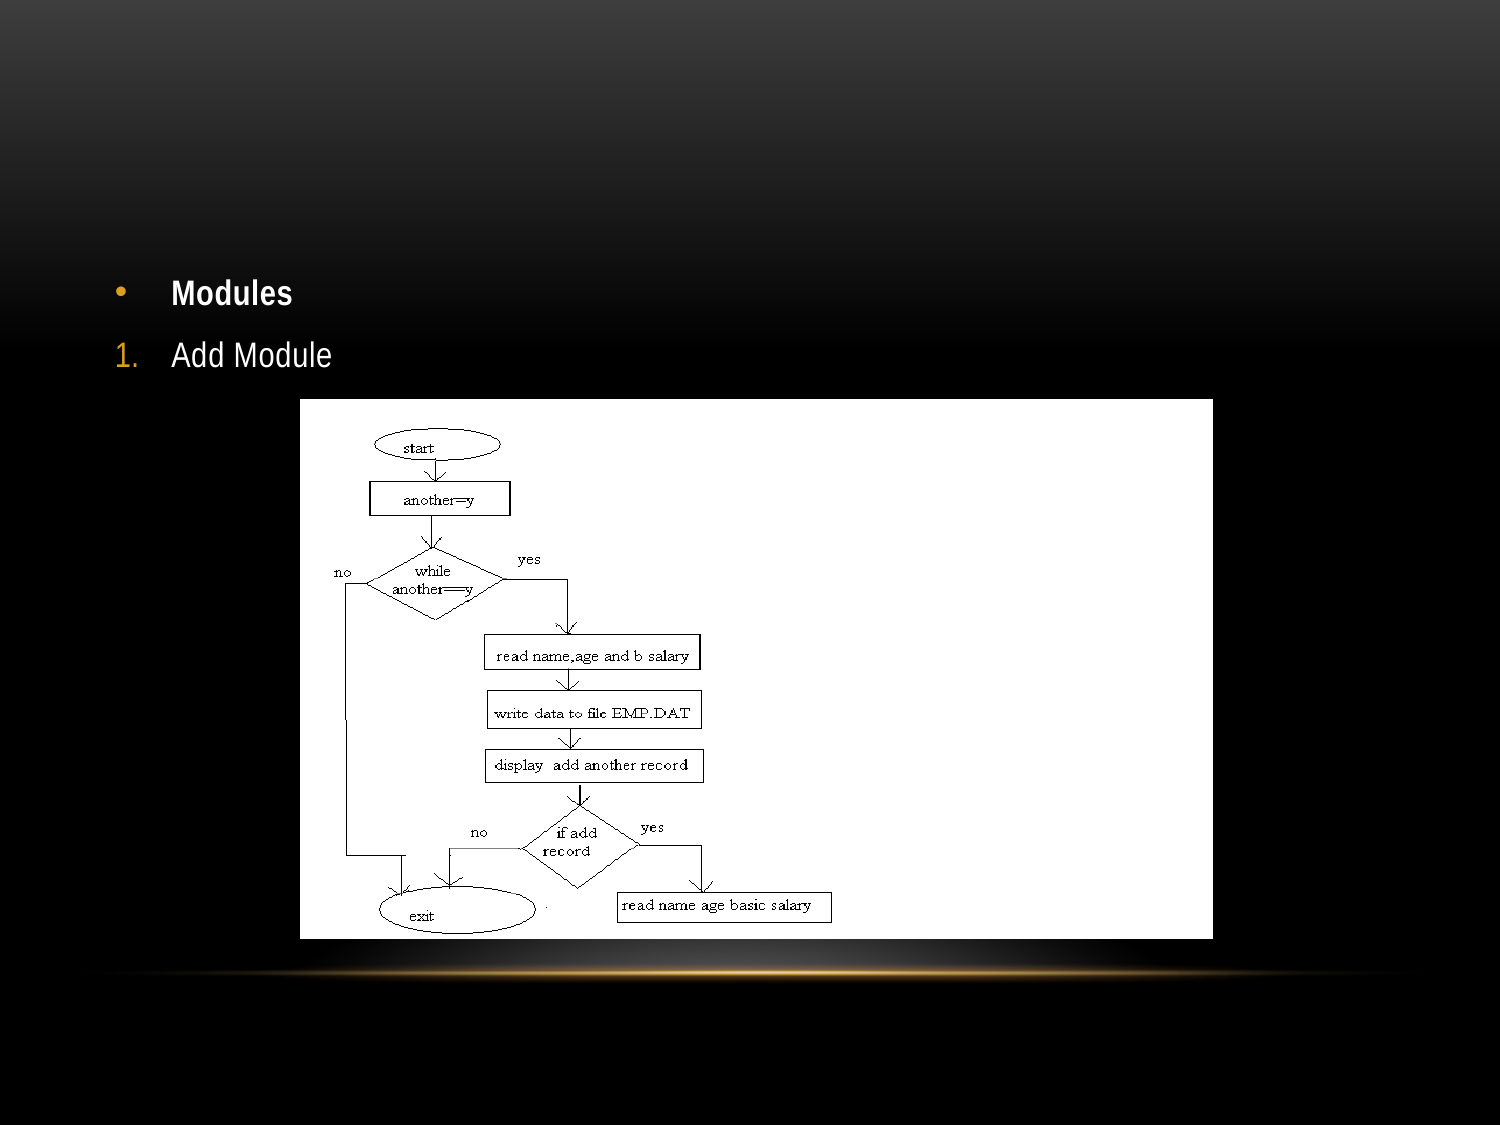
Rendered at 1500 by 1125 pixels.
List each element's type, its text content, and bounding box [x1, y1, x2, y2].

list Modules Add Module [99, 262, 1400, 938]
picture [0, 0, 1500, 1125]
